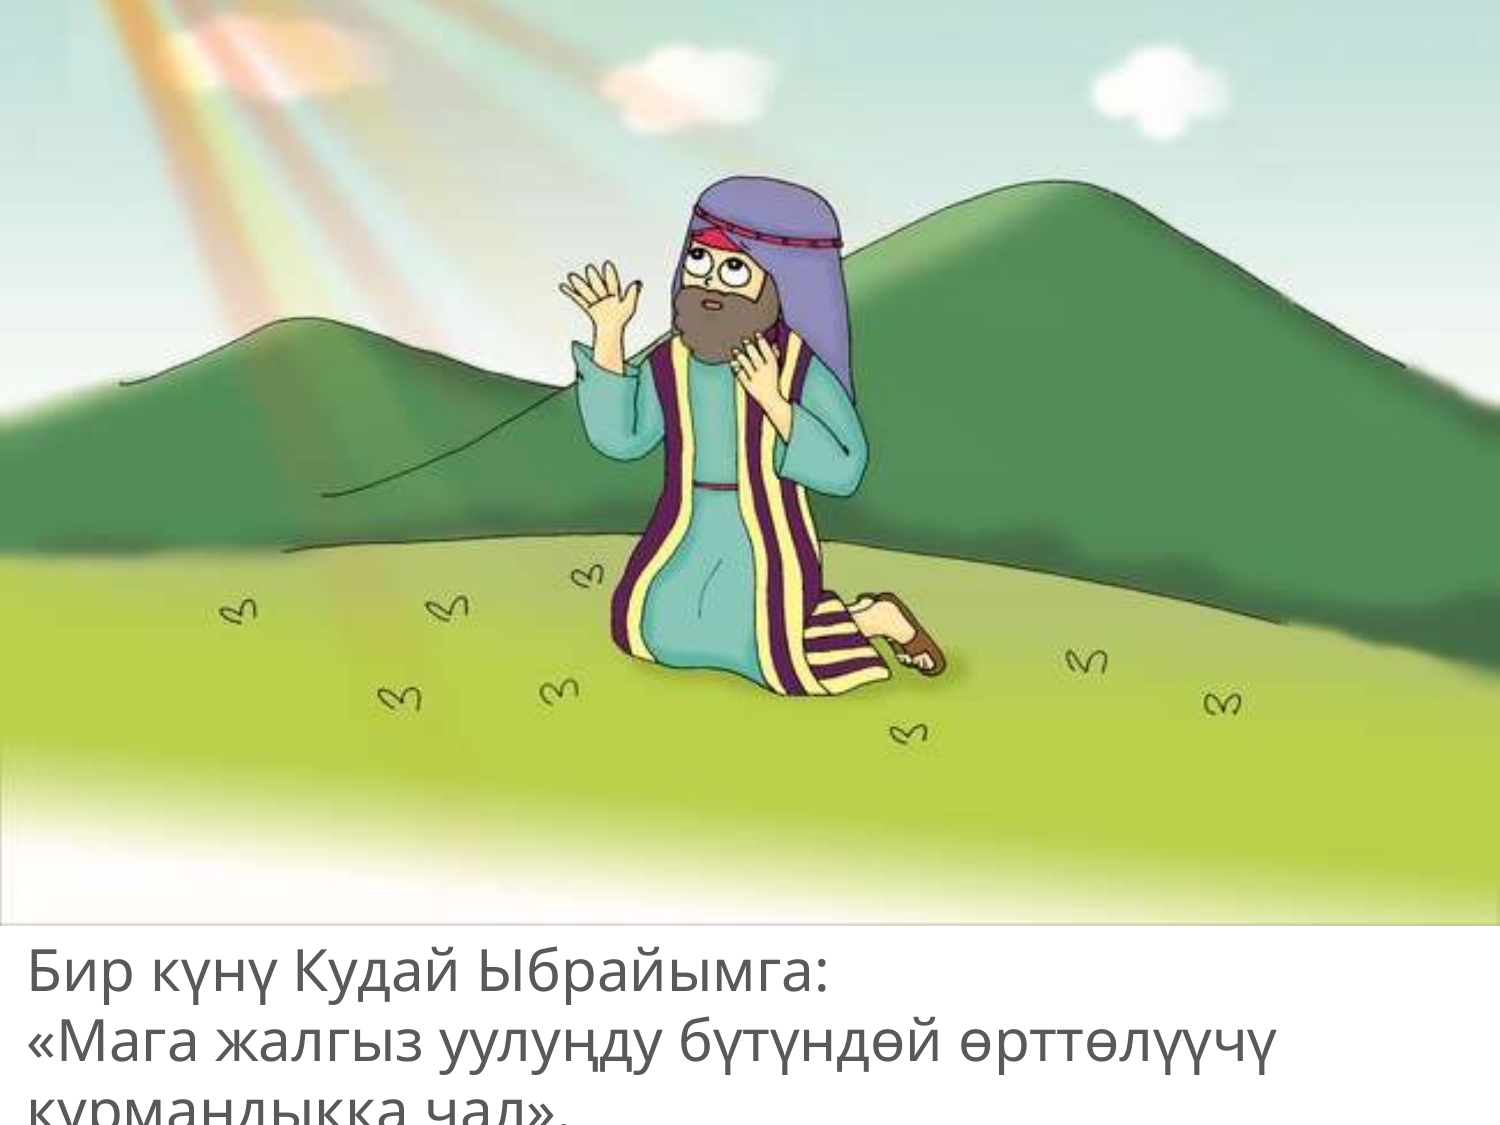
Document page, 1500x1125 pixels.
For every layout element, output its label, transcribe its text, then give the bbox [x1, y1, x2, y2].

picture [0, 0, 1500, 926]
text_box Бир күнү Кудай Ыбрайымга: «Мага жалгыз уулуңду бүтүндөй өрттөлүүчү курмандыкка чал». [11, 934, 1483, 1125]
